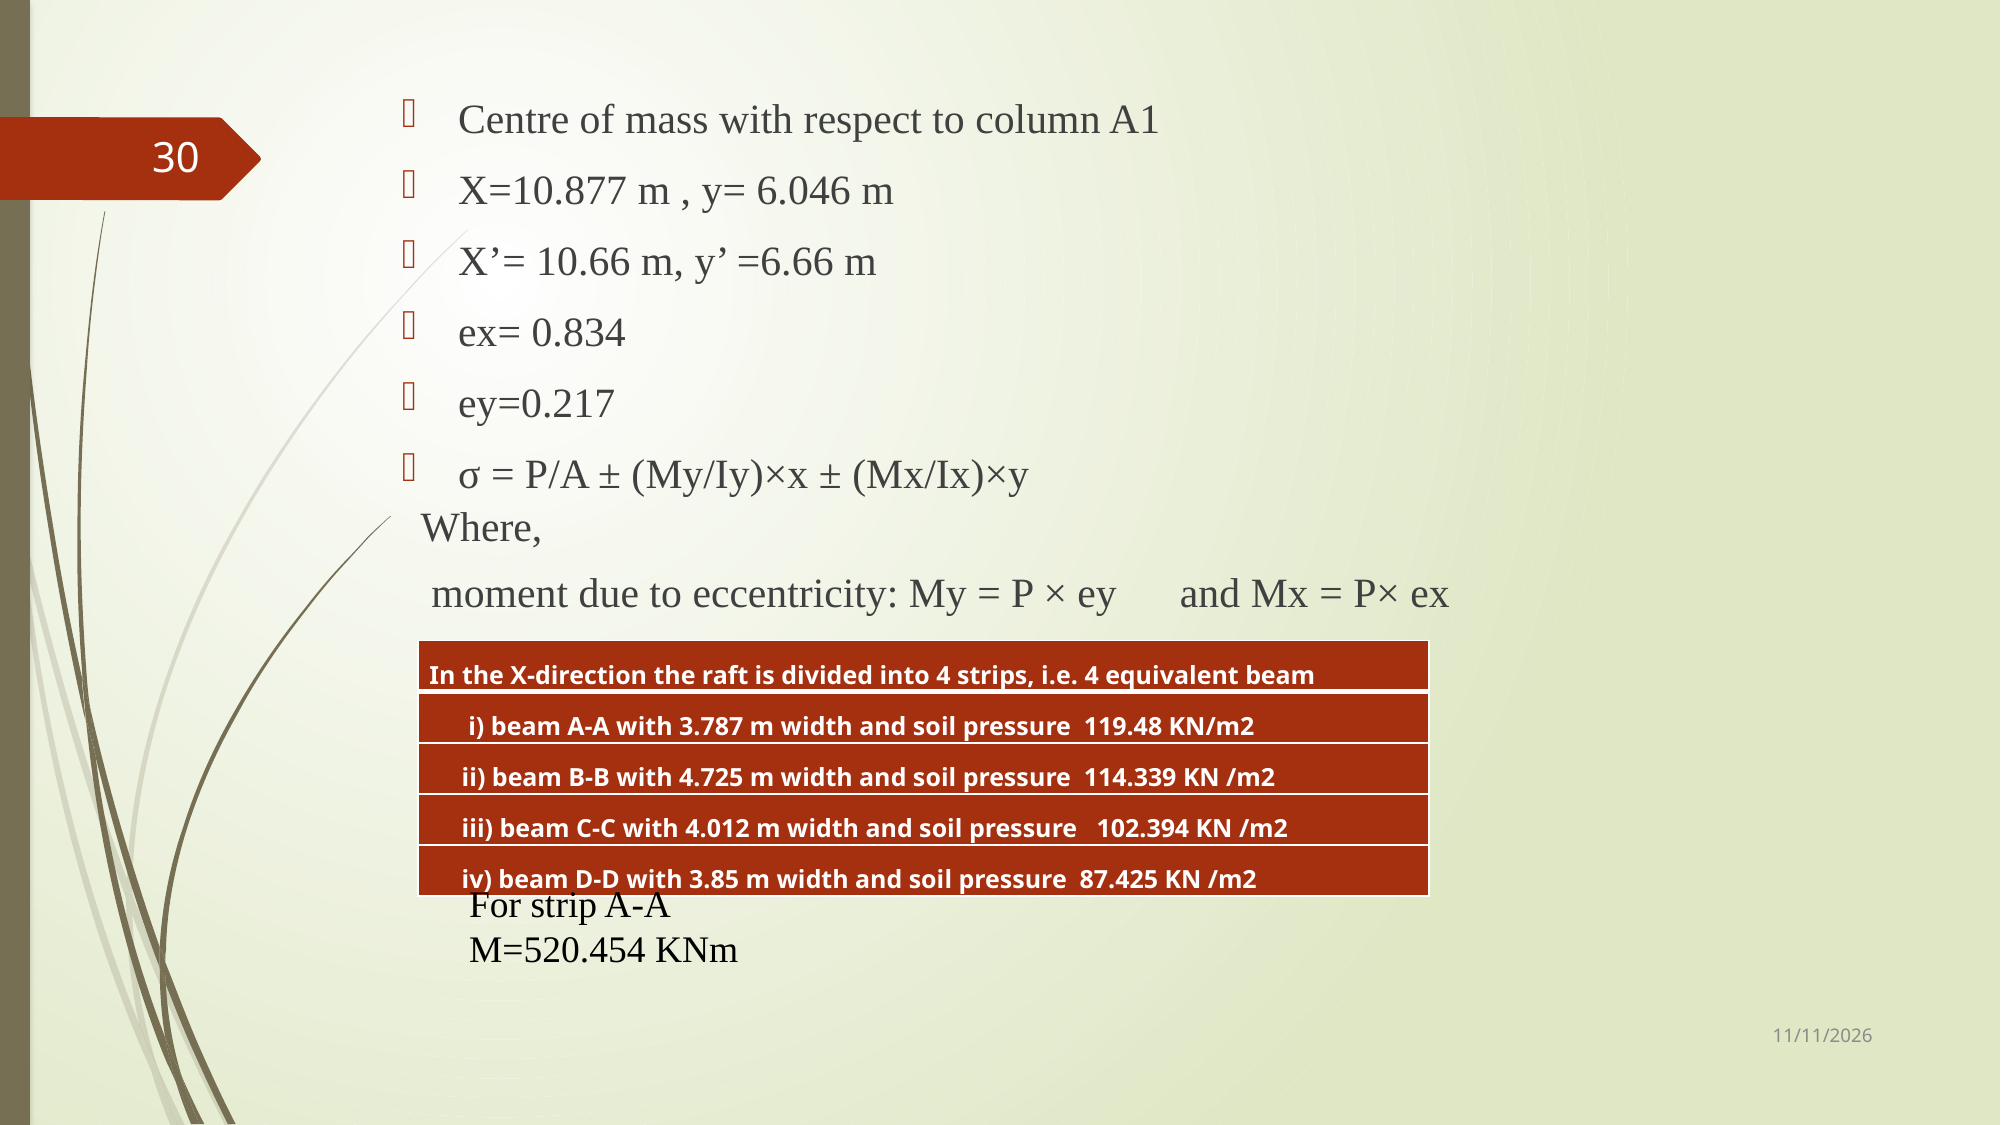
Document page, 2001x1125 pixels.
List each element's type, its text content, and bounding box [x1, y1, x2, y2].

table_cell iv) beam D-D with 3.85 m width and soil pressure 87.425 KN /m2 [419, 846, 1428, 895]
table_header In the X-direction the raft is divided into 4 strips, i.e. 4 equivalent beam [419, 641, 1428, 689]
table_cell ii) beam B-B with 4.725 m width and soil pressure 114.339 KN /m2 [419, 744, 1428, 793]
slide_number 30 [87, 129, 216, 190]
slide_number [1699, 1005, 1888, 1067]
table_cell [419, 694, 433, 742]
text_box [433, 688, 2000, 764]
list Centre of mass with respect to column A1 X=10.877 m , y= 6.046 m X’= 10.66 m, y’ =6.66 m ex= 0.834 ey=0.217 σ = P/A ± (My/Iy)×x ± (Mx/Ix)×y Where, moment due to eccentricity: My = P × ey and Mx = P× ex Moment of inertia: Ix and Iy and ratio: P/A [386, 84, 1888, 1067]
table_cell iii) beam C-C with 4.012 m width and soil pressure 102.394 KN /m2 [419, 795, 1428, 844]
text_box For strip A-A M=520.454 KNm [454, 850, 1455, 978]
